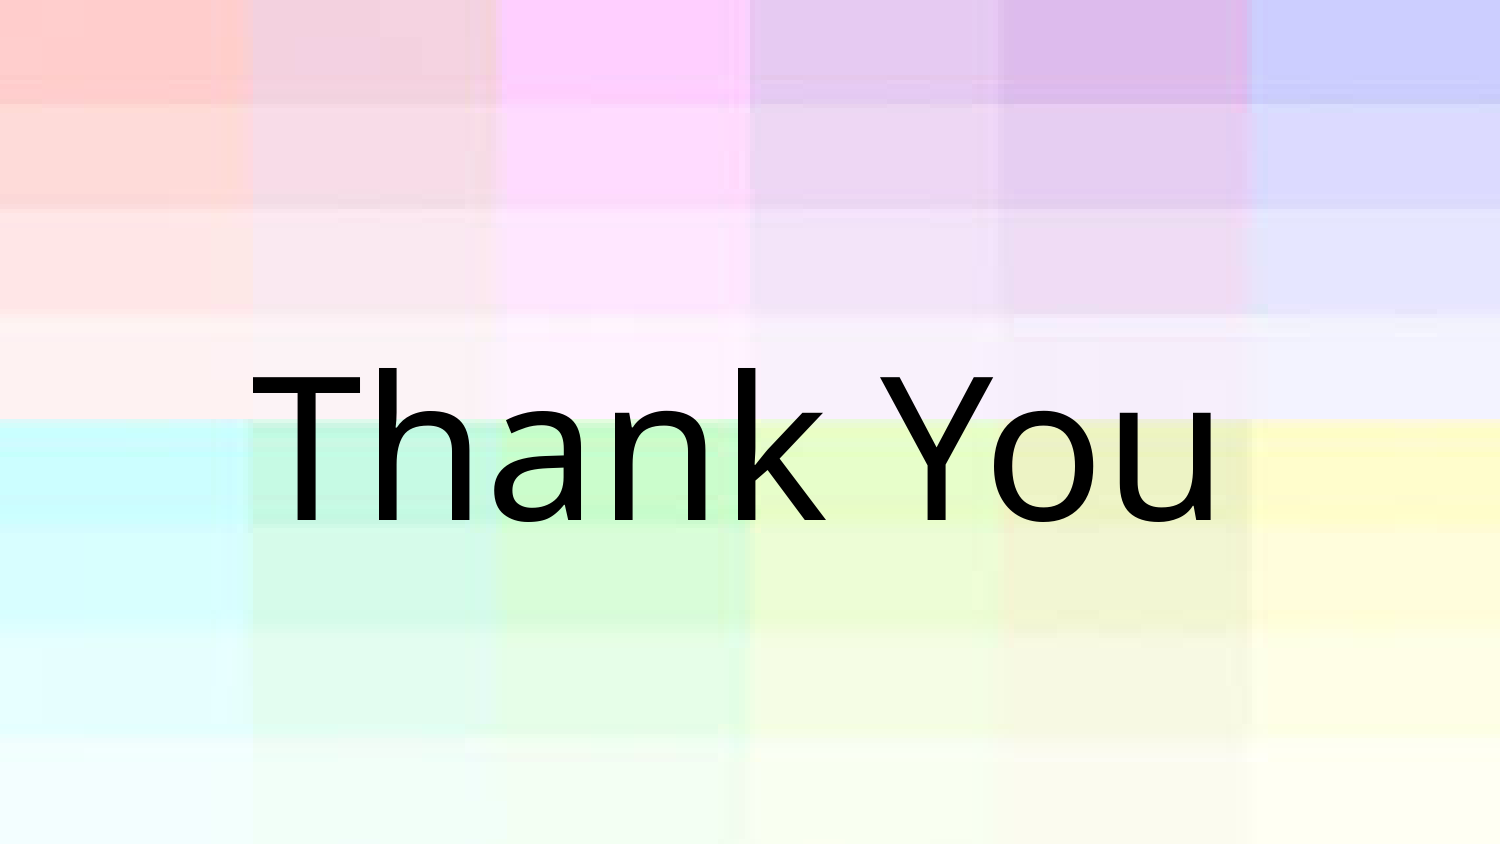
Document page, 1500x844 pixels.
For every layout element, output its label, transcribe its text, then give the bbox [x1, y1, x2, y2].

picture [0, 0, 1500, 844]
text_box Thank You [161, 65, 1339, 615]
